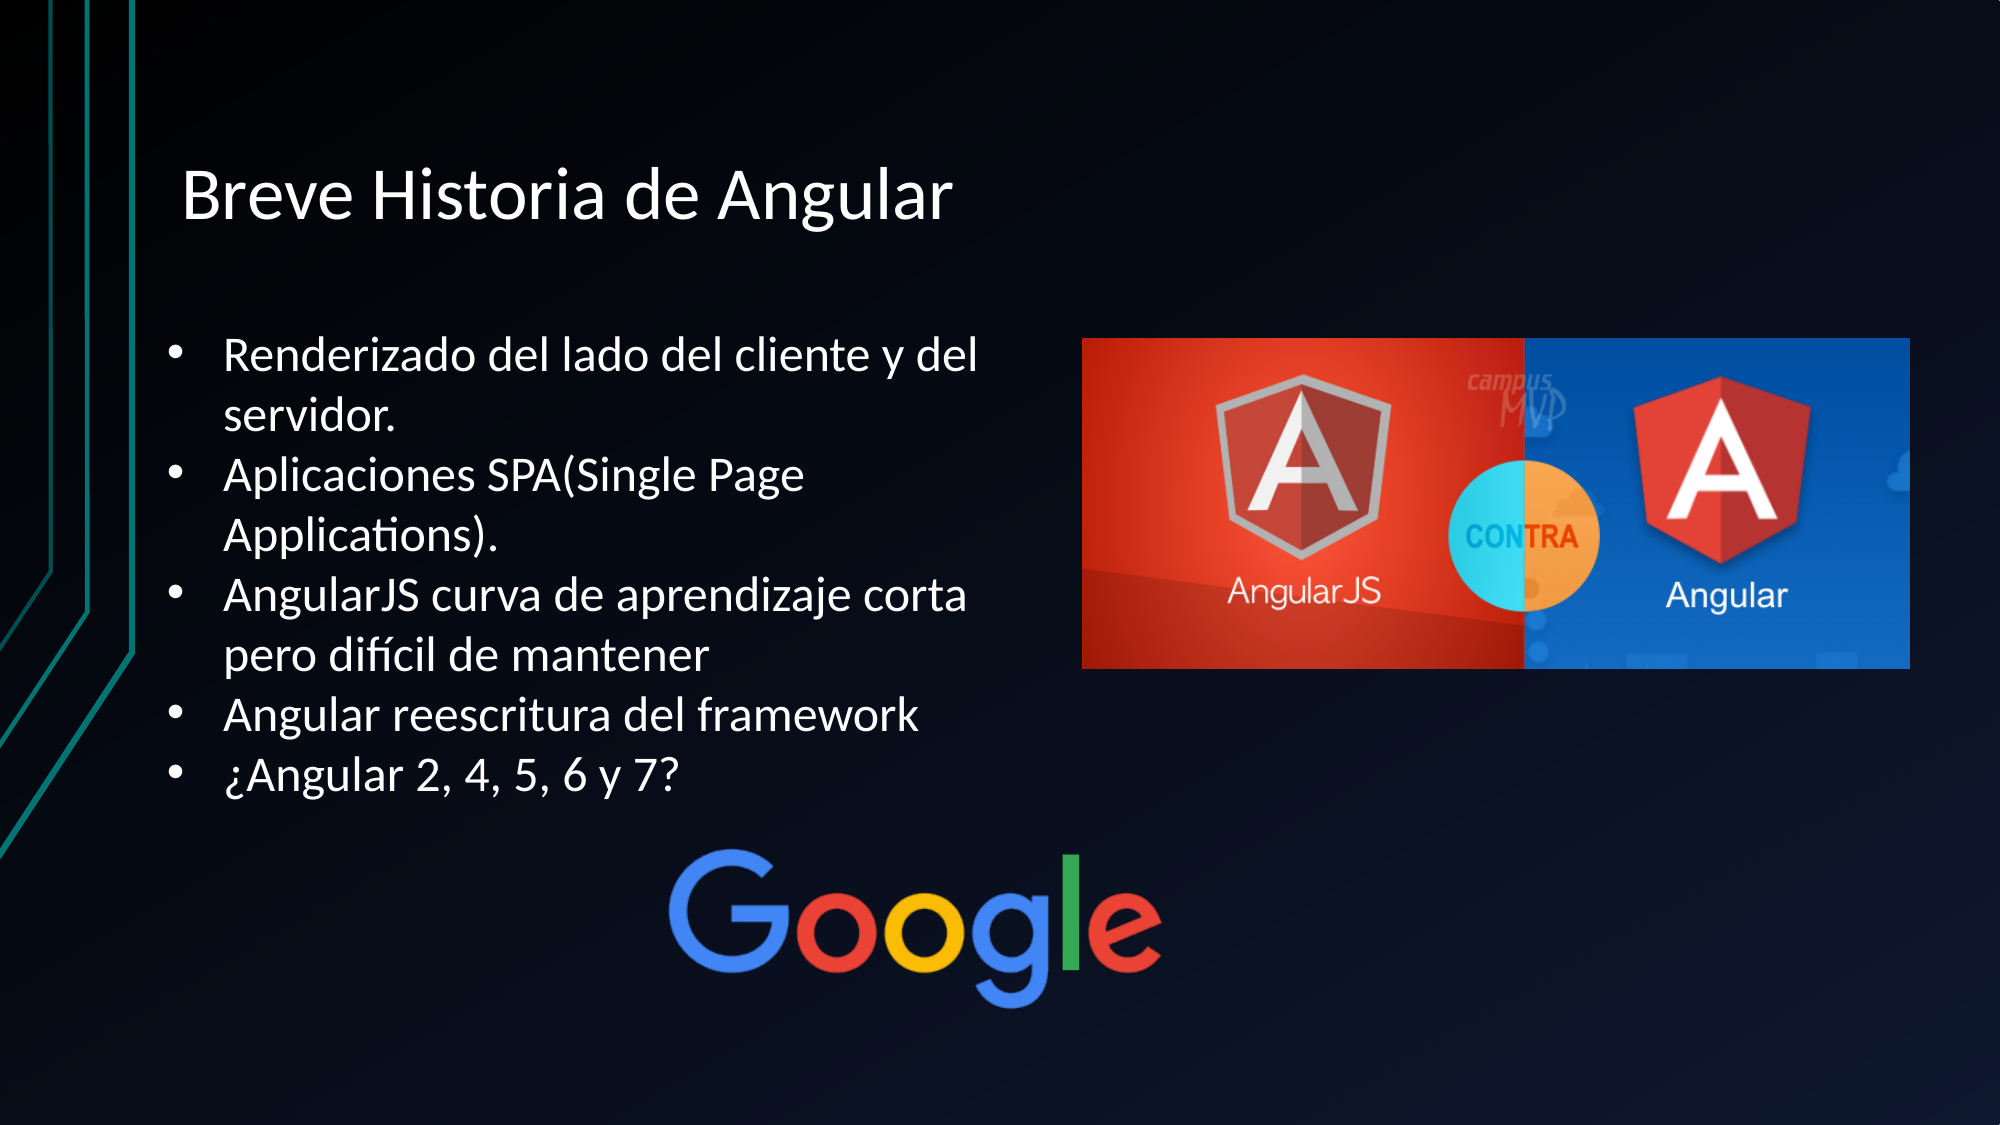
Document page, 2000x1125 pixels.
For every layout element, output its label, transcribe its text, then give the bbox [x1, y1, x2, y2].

picture [668, 845, 1170, 1022]
text_box Renderizado del lado del cliente y del servidor. Aplicaciones SPA(Single Page Applications). AngularJS curva de aprendizaje corta pero difícil de mantener Angular reescritura del framework ¿Angular 2, 4, 5, 6 y 7? [152, 314, 1059, 930]
title Breve Historia de Angular [161, 45, 1861, 246]
picture [1082, 337, 1910, 670]
